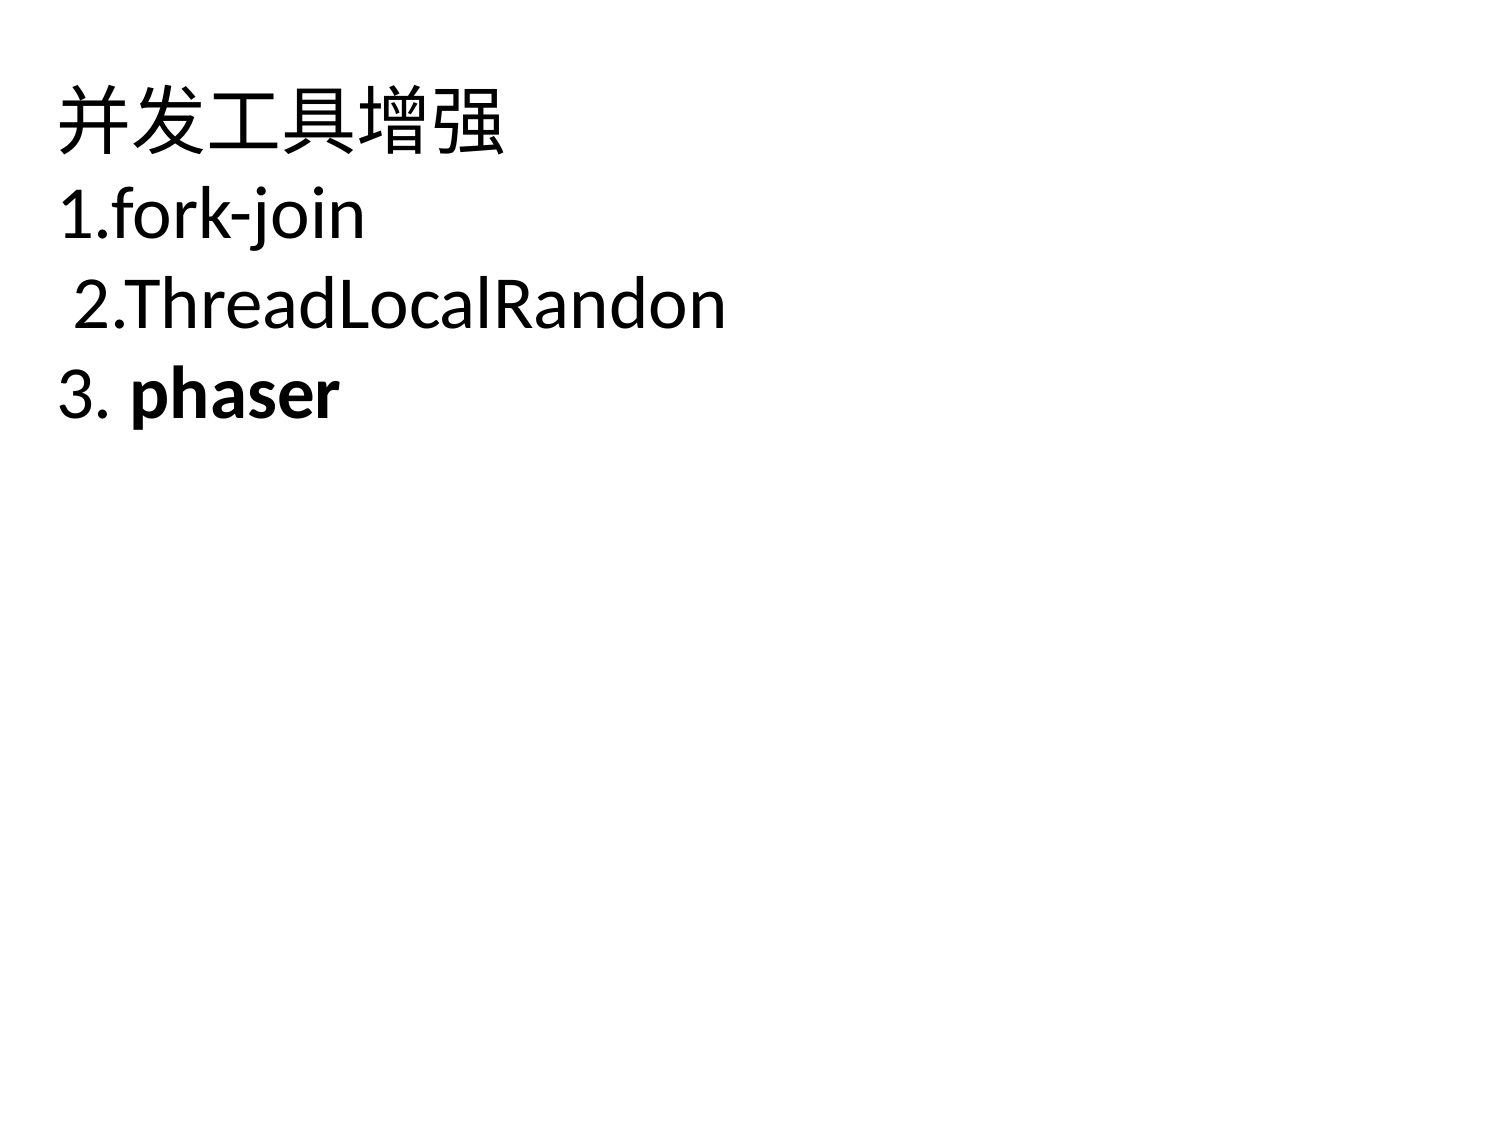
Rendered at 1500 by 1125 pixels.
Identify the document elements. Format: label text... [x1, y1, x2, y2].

text_box 并发工具增强 1.fork-join 2.ThreadLocalRandon 3. phaser [41, 66, 1117, 442]
